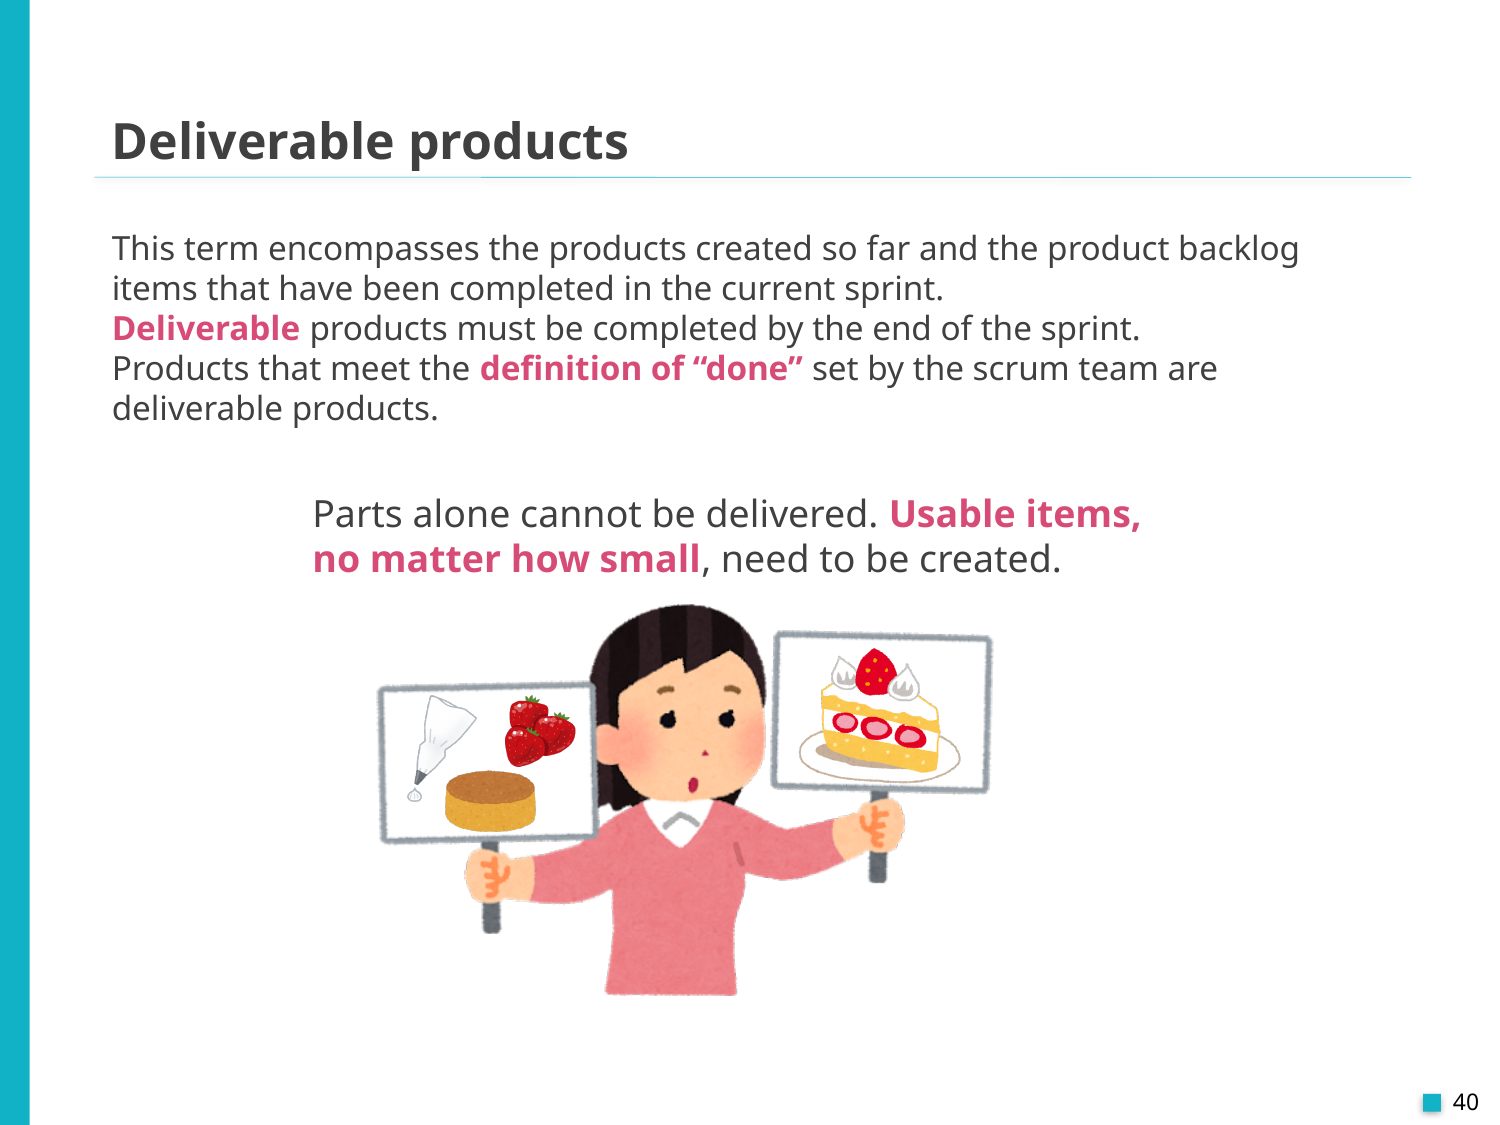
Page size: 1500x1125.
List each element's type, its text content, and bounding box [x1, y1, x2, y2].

picture [0, 0, 50, 1125]
text_box This term encompasses the products created so far and the product backlog items that have been completed in the current sprint. Deliverable products must be completed by the end of the sprint. Products that meet the definition of “done” set by the scrum team are deliverable products. [97, 219, 1385, 435]
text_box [359, 550, 1008, 1041]
list Deliverable products [97, 102, 1054, 162]
text_box Parts alone cannot be delivered. Usable items, no matter how small, need to be created. [297, 482, 1178, 588]
